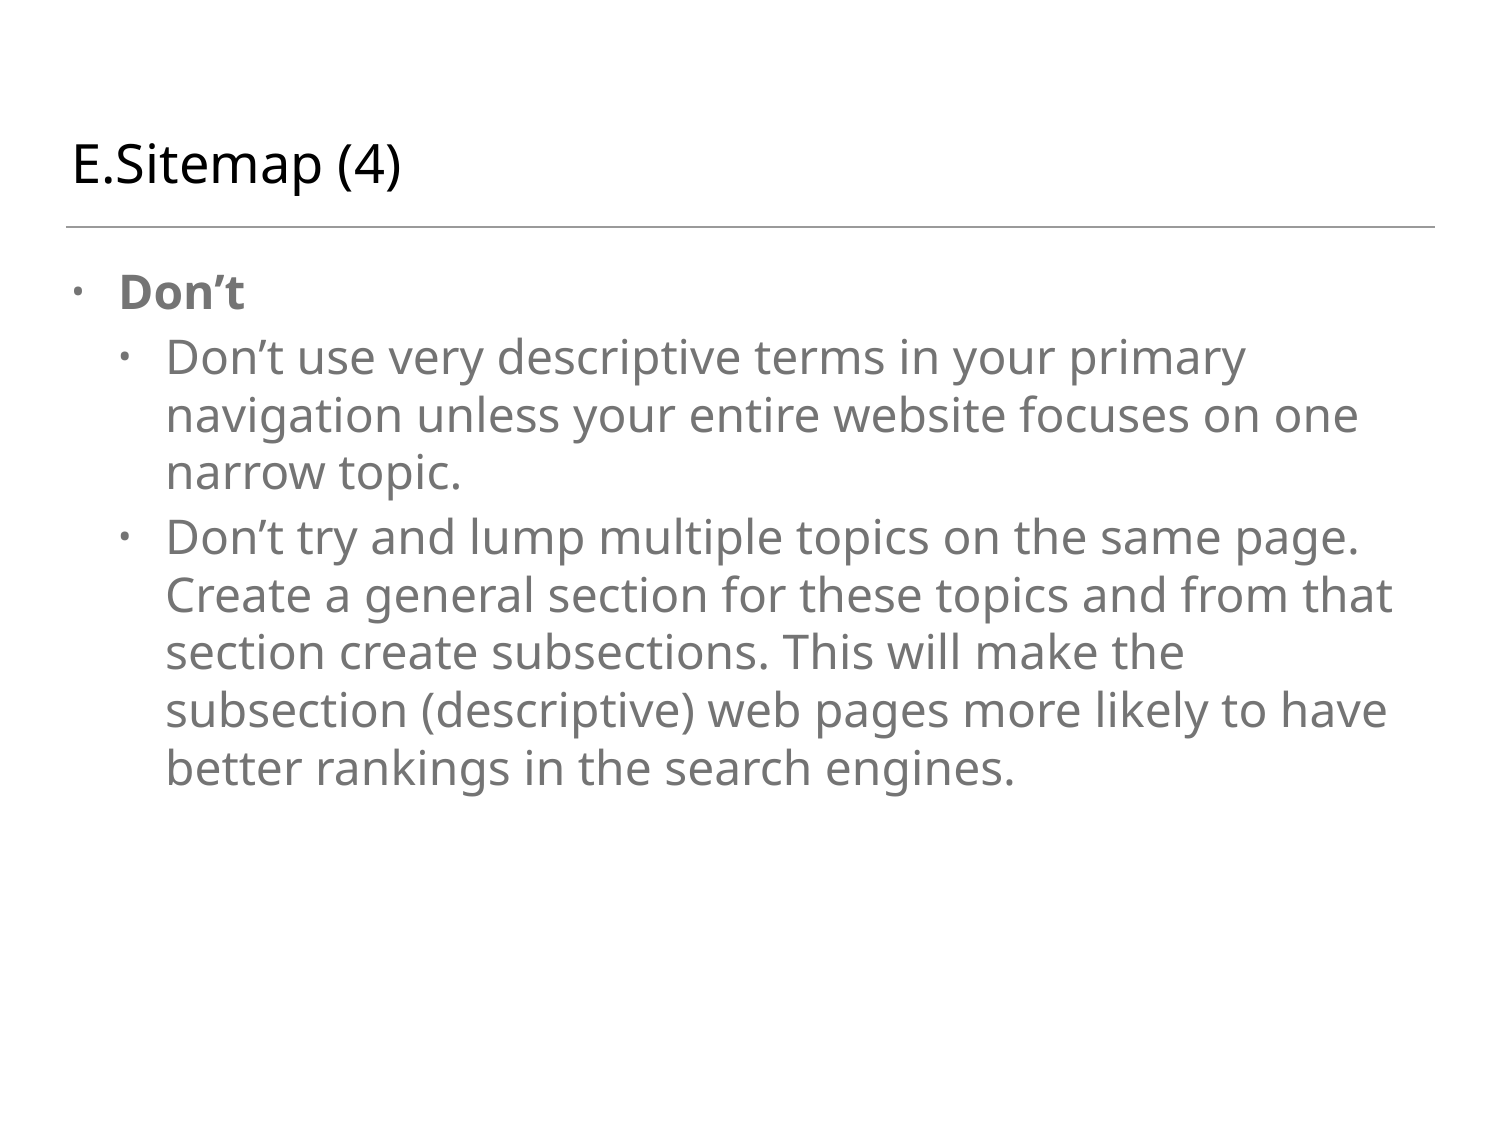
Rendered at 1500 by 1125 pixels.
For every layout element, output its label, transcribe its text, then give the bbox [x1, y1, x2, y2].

title E.Sitemap (4) [65, 37, 1435, 200]
list Don’t Don’t use very descriptive terms in your primary navigation unless your entire website focuses on one narrow topic. Don’t try and lump multiple topics on the same page. Create a general section for these topics and from that section create subsections. This will make the subsection (descriptive) web pages more likely to have better rankings in the search engines. [65, 255, 1435, 1026]
